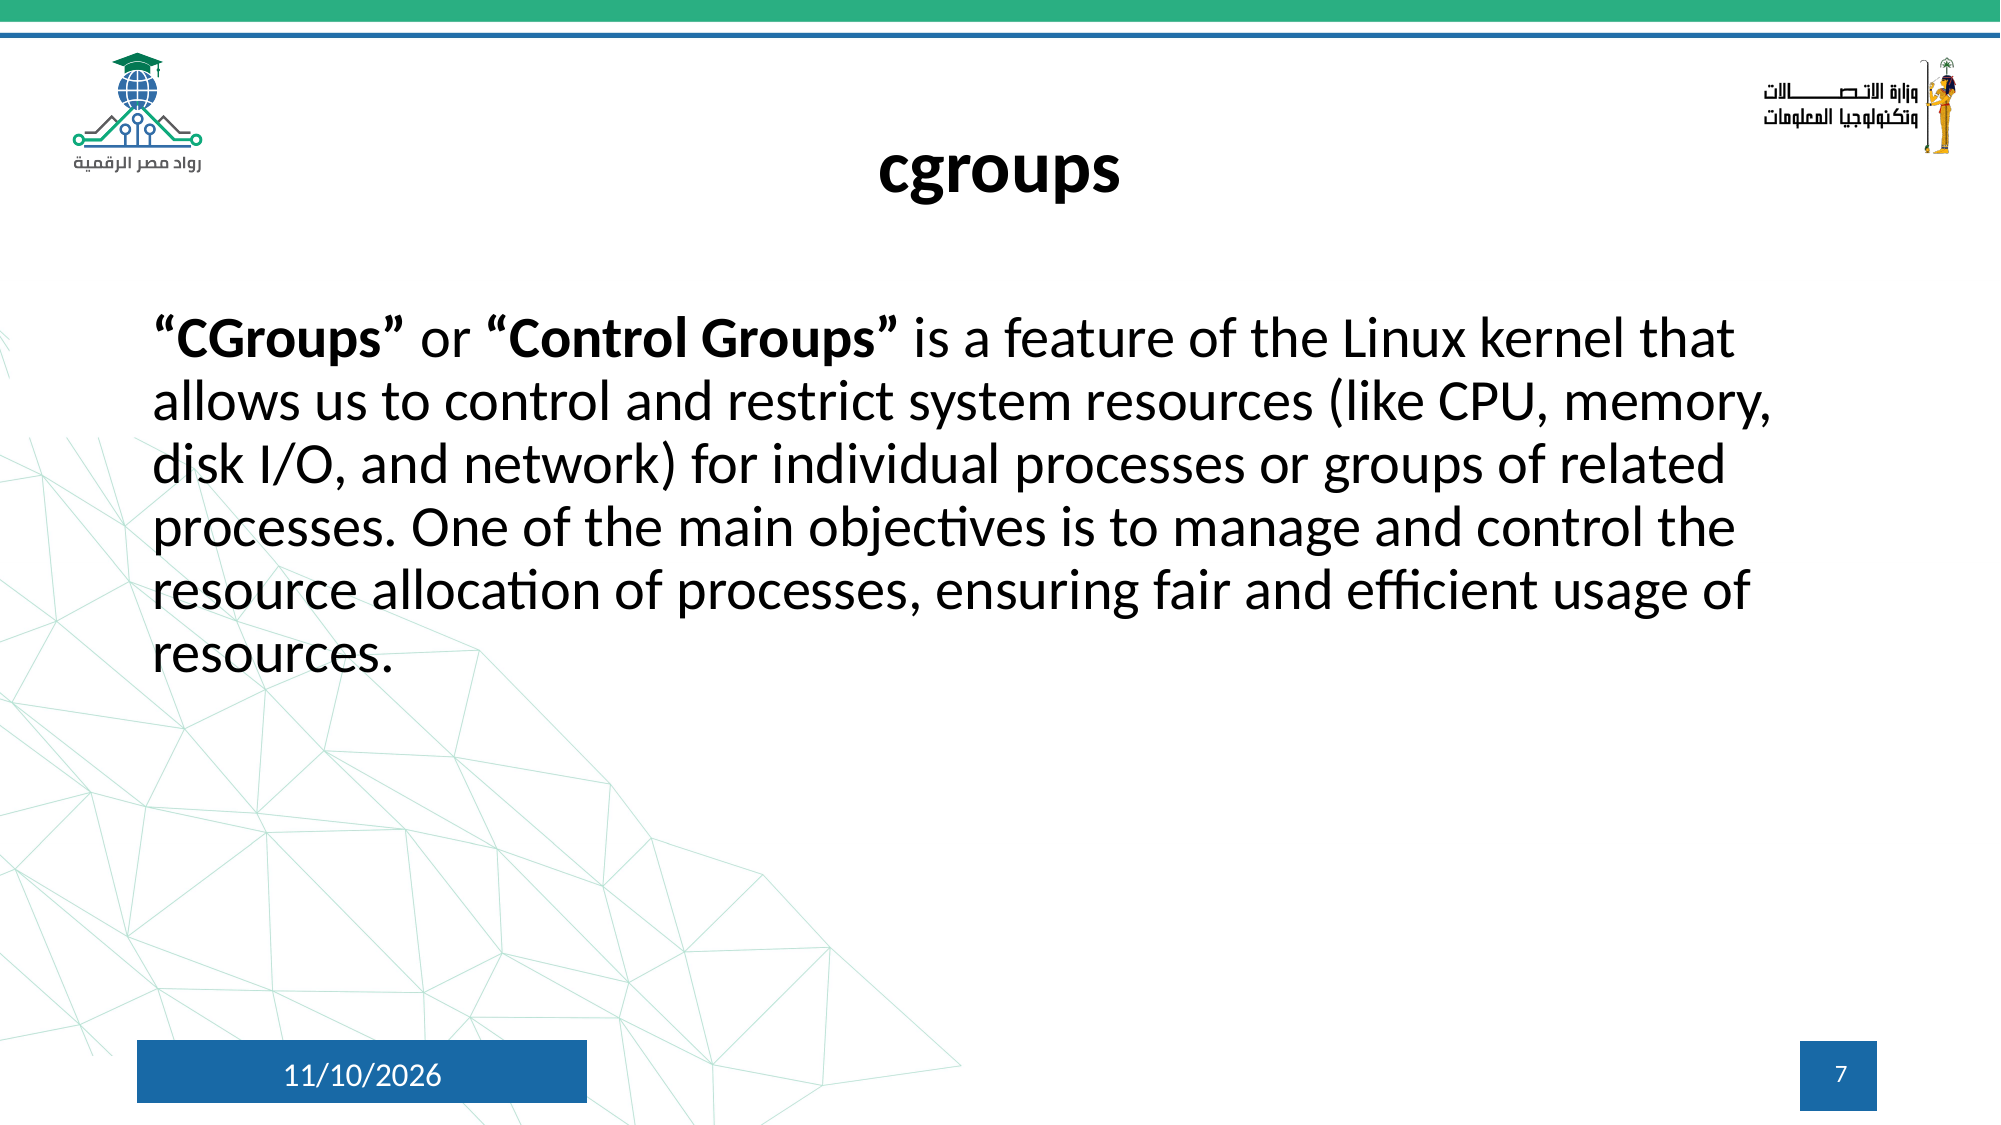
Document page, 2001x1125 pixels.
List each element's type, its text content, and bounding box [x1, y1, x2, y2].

picture [0, 0, 2000, 1125]
slide_number 7 [1412, 1042, 1863, 1103]
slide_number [137, 1042, 588, 1103]
footer [636, 1042, 1338, 1103]
title cgroups [137, 59, 1863, 278]
list “CGroups” or “Control Groups” is a feature of the Linux kernel that allows us to control and restrict system resources (like CPU, memory, disk I/O, and network) for individual processes or groups of related processes. One of the main objectives is to manage and control the resource allocation of processes, ensuring fair and efficient usage of resources. [137, 299, 1863, 1014]
